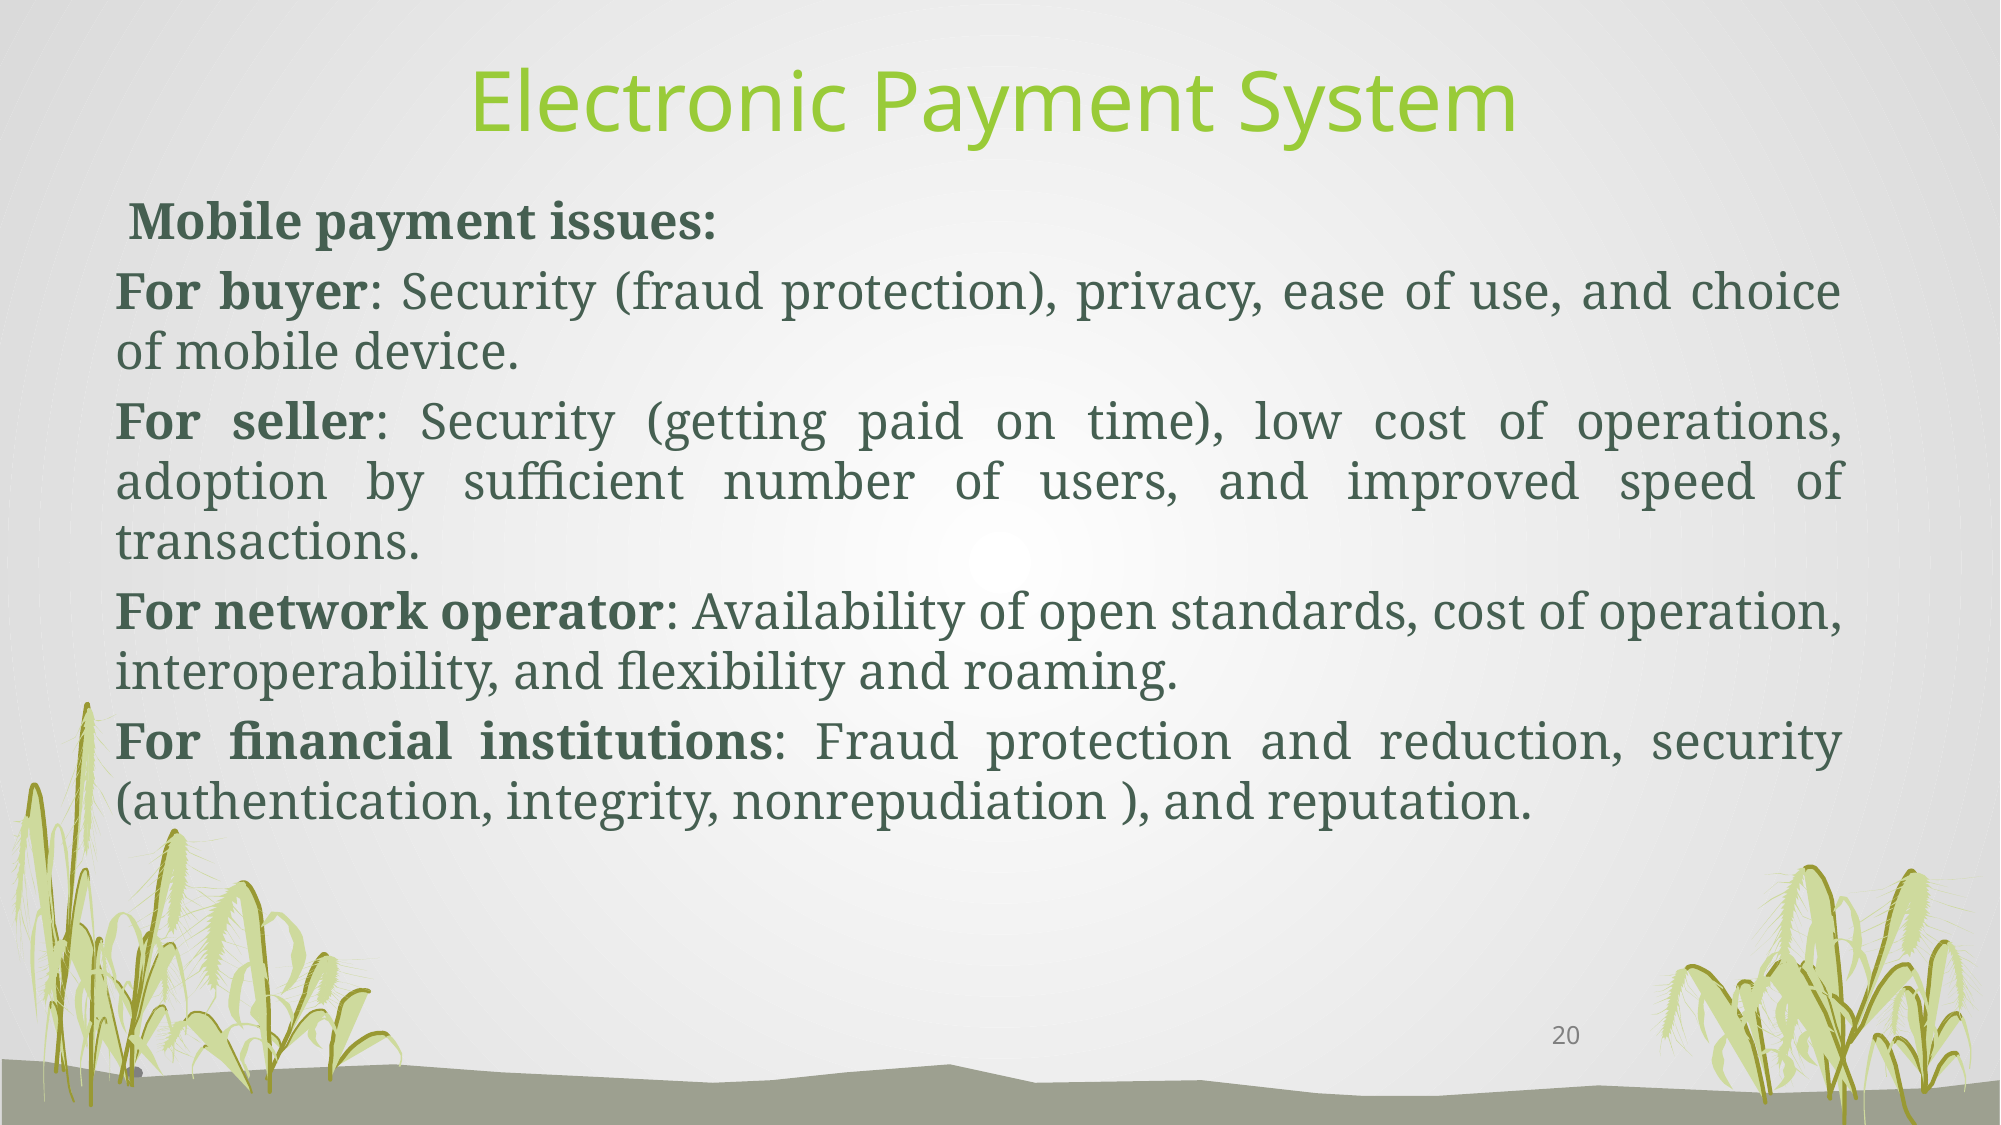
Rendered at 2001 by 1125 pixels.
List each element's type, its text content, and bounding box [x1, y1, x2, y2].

title Electronic Payment System [72, 20, 1917, 156]
list Mobile payment issues: For buyer: Security (fraud protection), privacy, ease of use, and choice of mobile device. For seller: Security (getting paid on time), low cost of operations, adoption by sufficient number of users, and improved speed of transactions. For network operator: Availability of open standards, cost of operation, interoperability, and flexibility and roaming. For financial institutions: Fraud protection and reduction, security (authentication, integrity, nonrepudiation ), and reputation. [100, 182, 1859, 1067]
